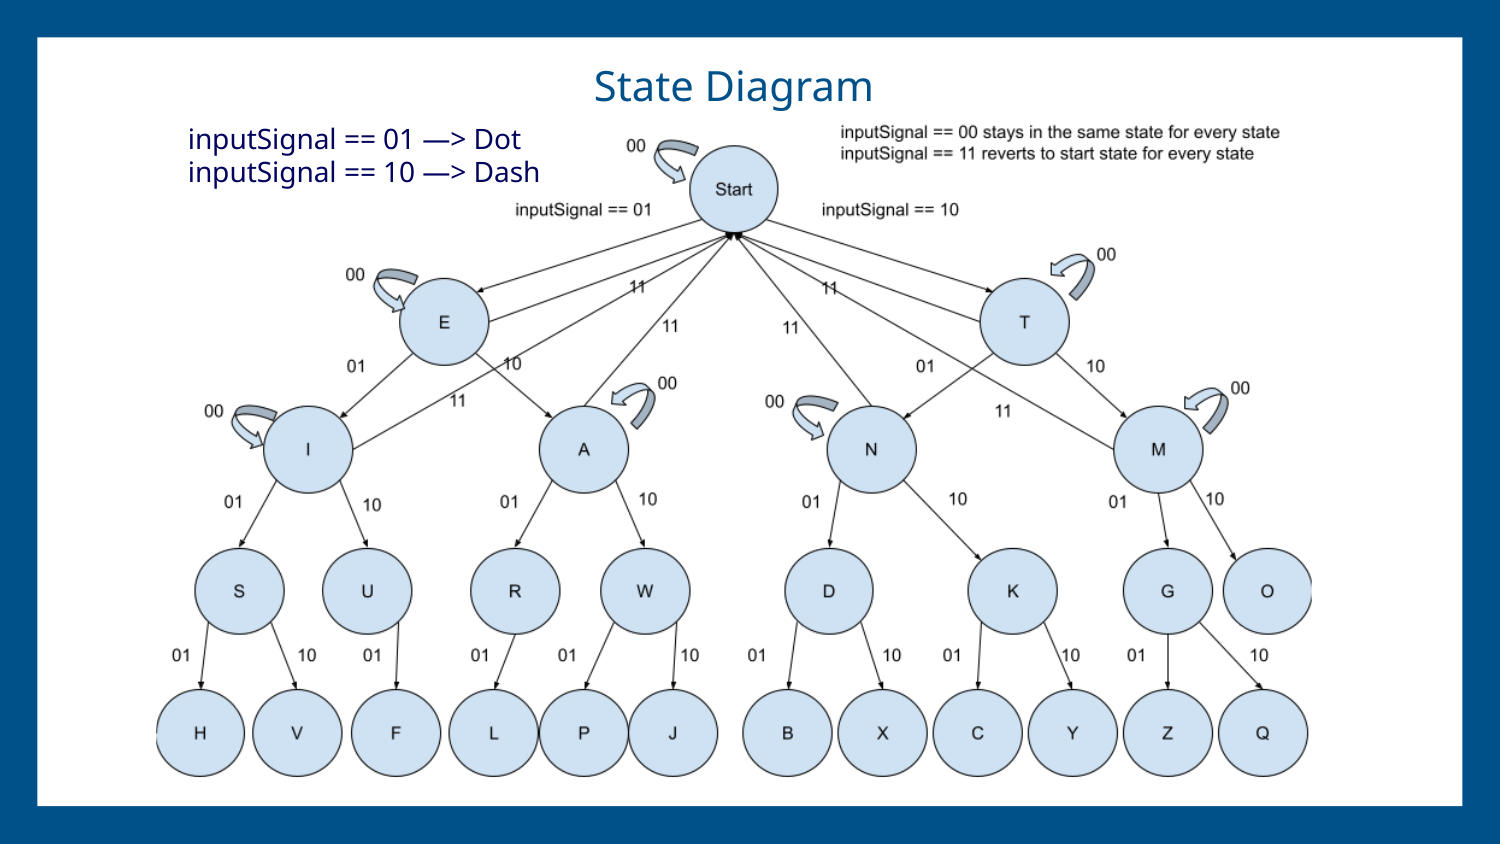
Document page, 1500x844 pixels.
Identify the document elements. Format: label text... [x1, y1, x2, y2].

text_box inputSignal == 01 —> Dot inputSignal == 10 —> Dash [172, 106, 928, 113]
title State Diagram [188, 0, 1280, 113]
picture [156, 114, 1312, 803]
